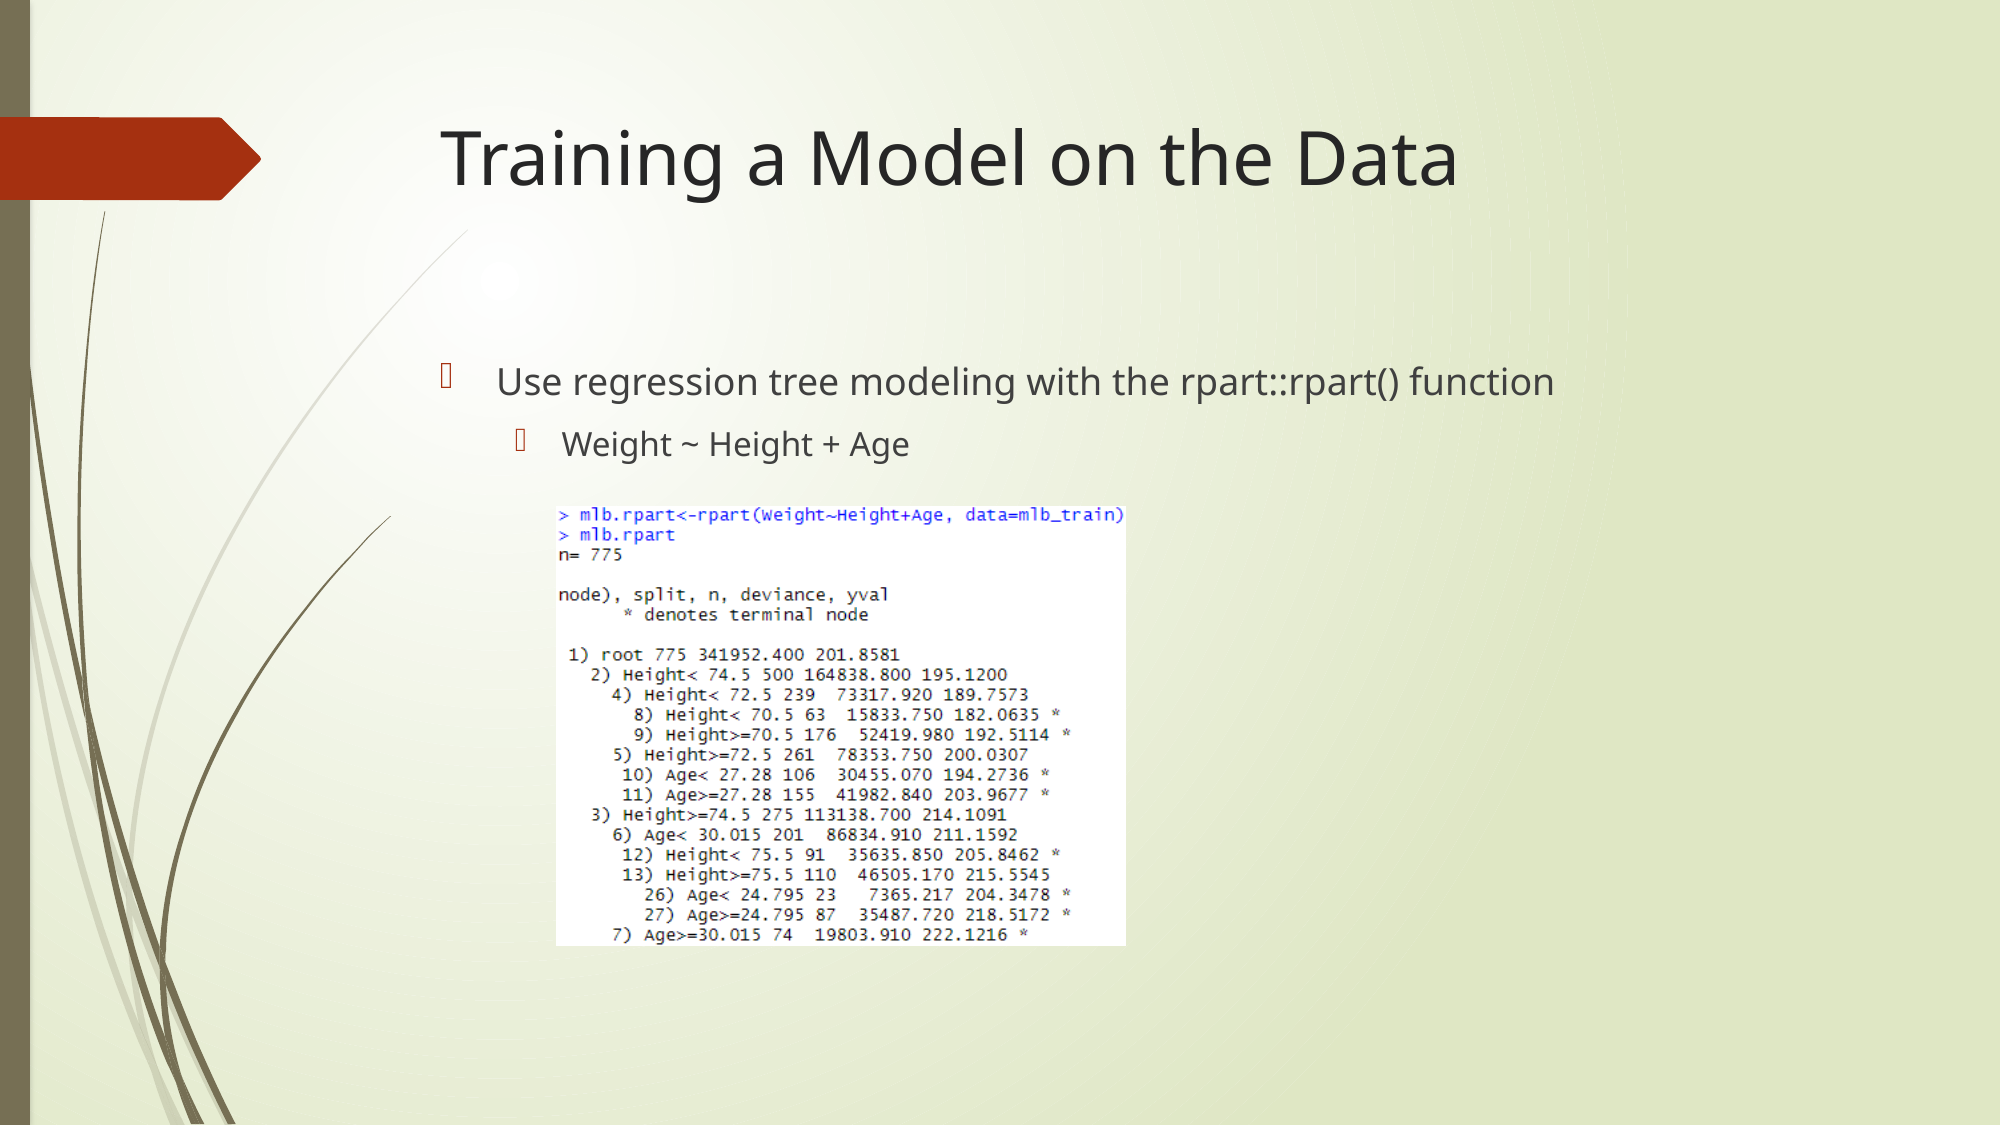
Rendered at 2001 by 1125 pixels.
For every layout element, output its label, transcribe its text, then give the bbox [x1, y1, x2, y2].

picture [556, 506, 1126, 946]
title Training a Model on the Data [425, 102, 1888, 313]
list Use regression tree modeling with the rpart::rpart() function Weight ~ Height + Age [424, 350, 1888, 970]
